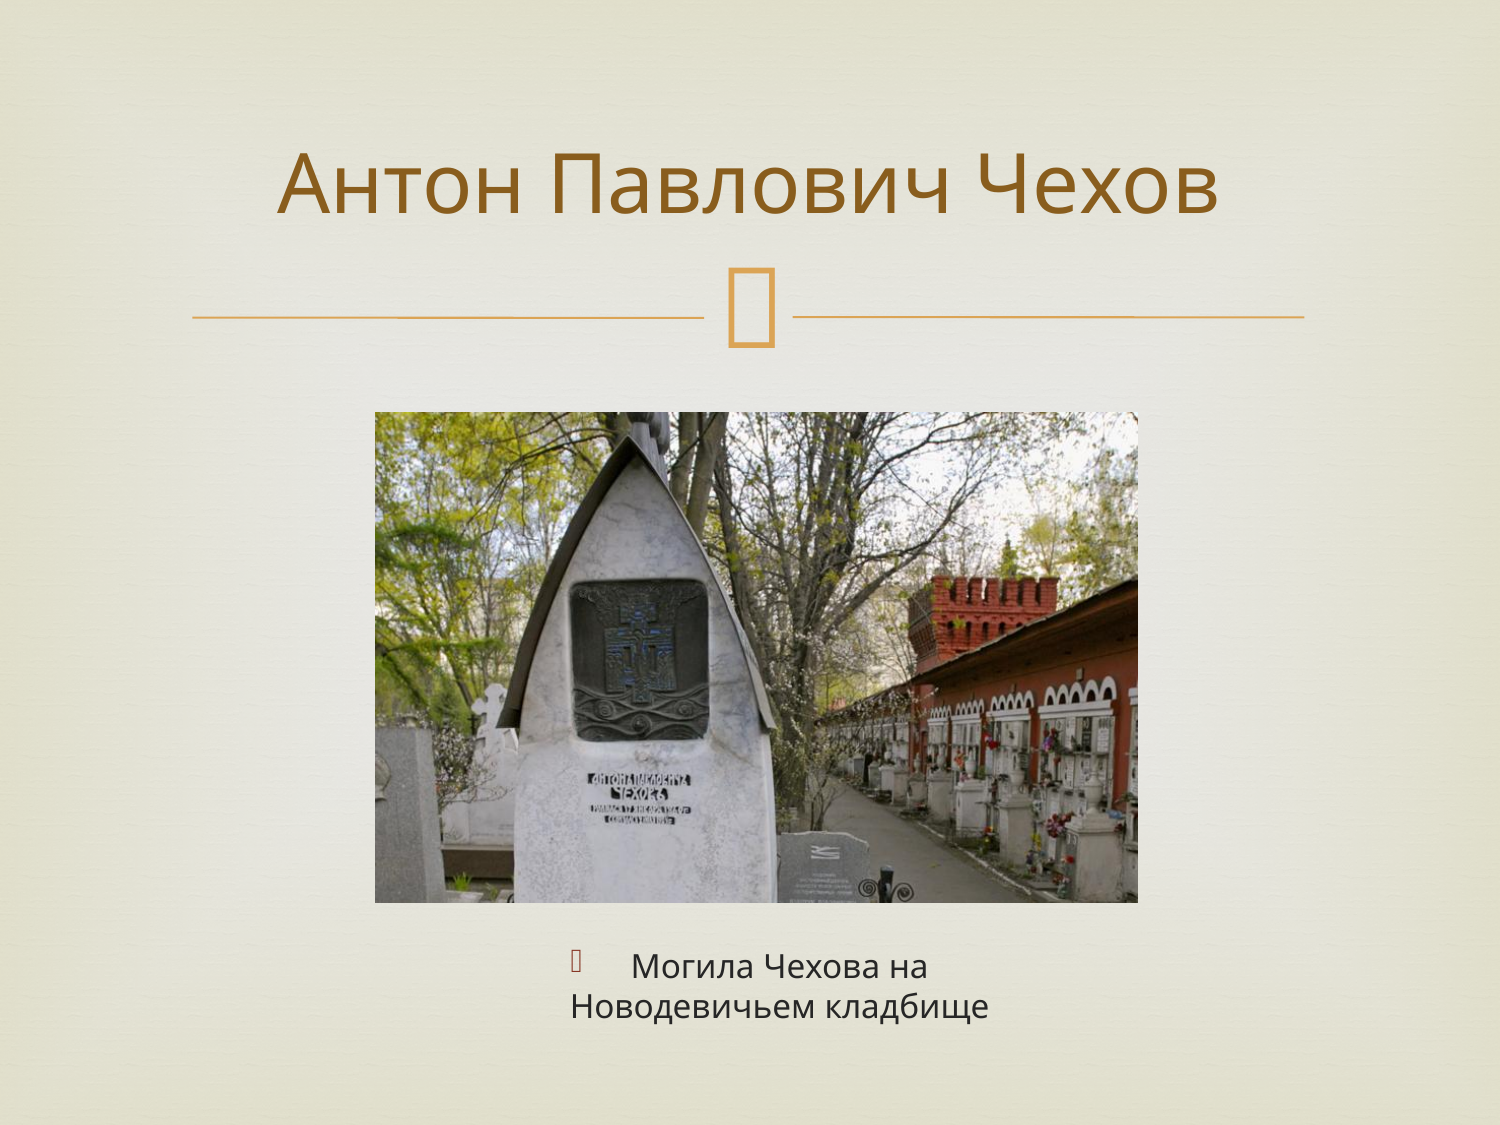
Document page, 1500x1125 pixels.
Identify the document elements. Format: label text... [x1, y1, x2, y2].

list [374, 411, 1138, 903]
title Антон Павлович Чехов [112, 93, 1386, 267]
text_box Могила Чехова на Новодевичьем кладбище [474, 937, 1025, 1050]
